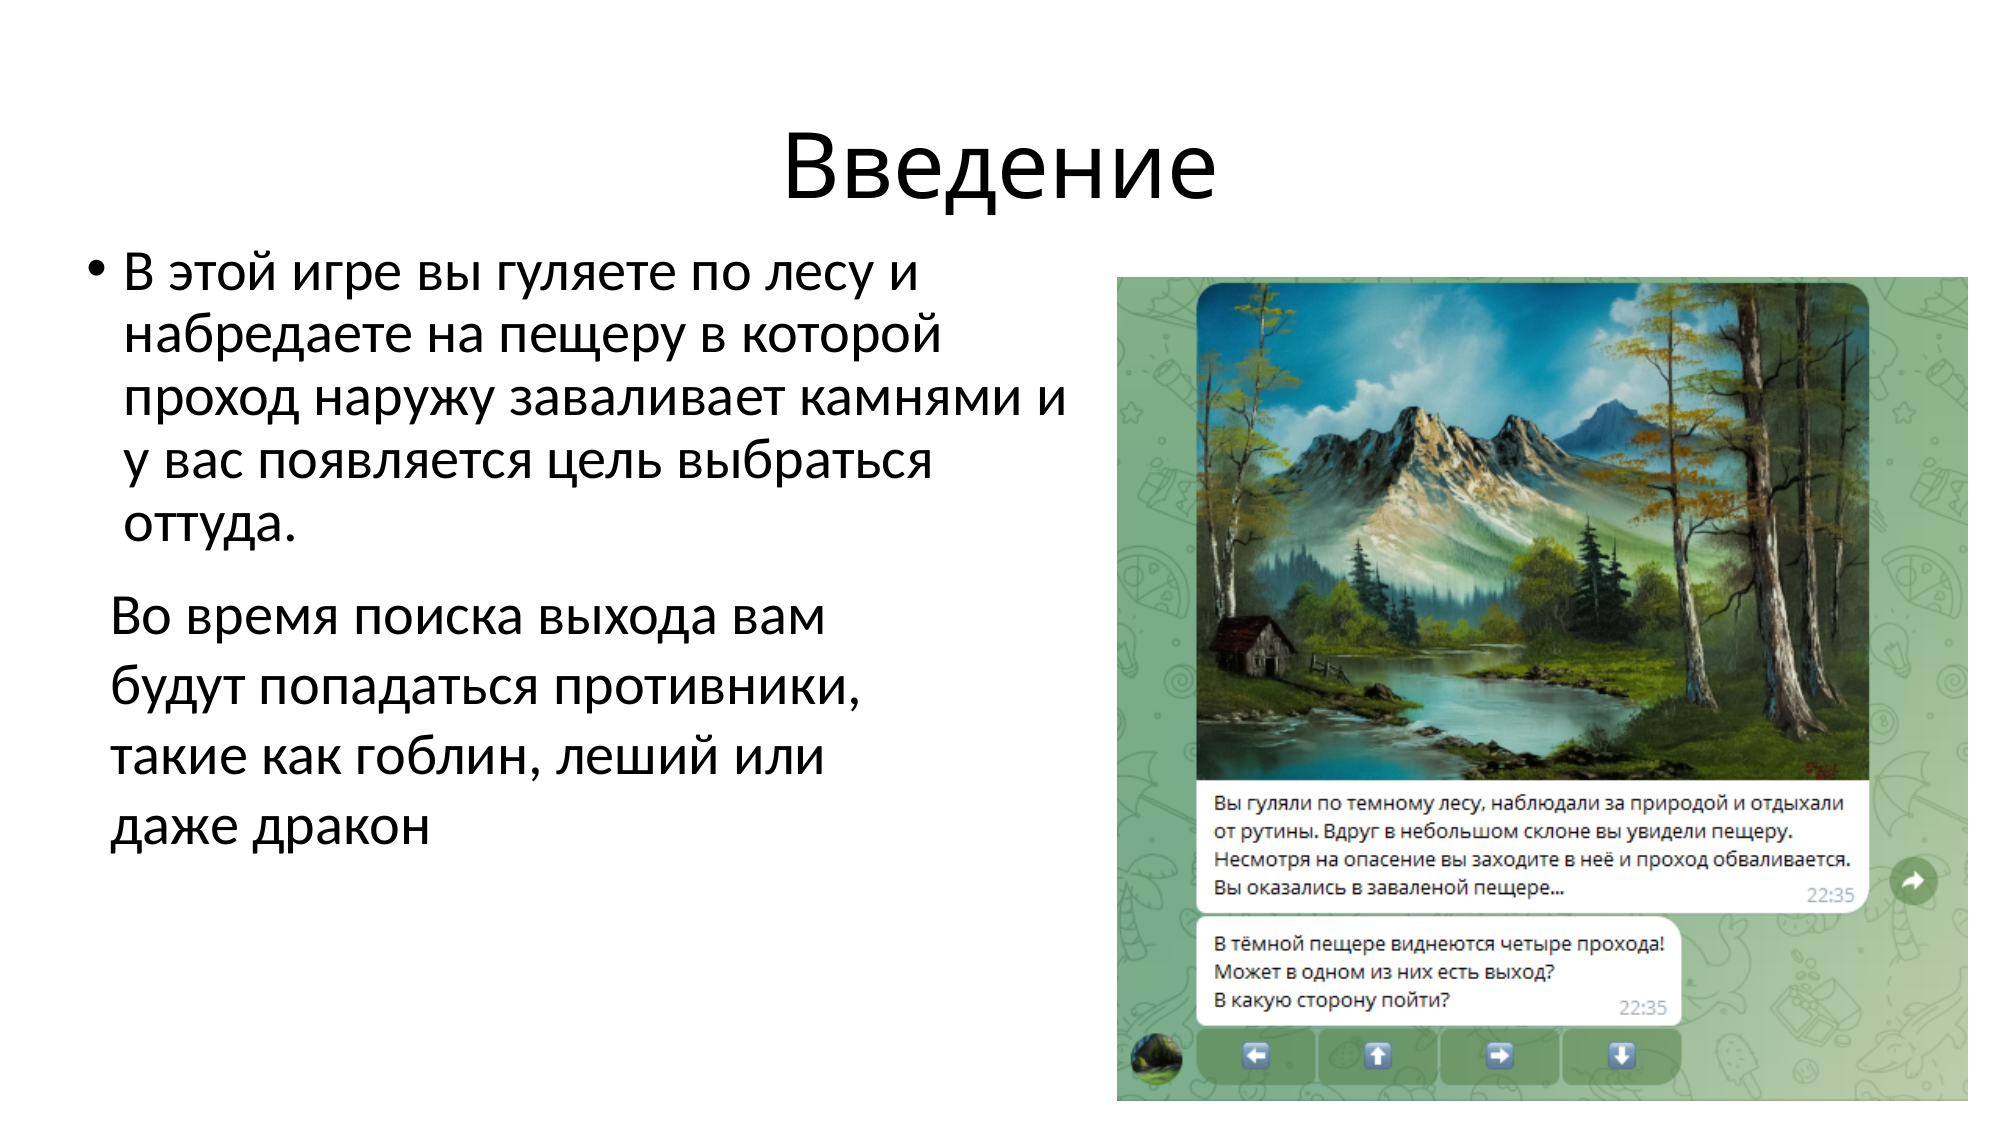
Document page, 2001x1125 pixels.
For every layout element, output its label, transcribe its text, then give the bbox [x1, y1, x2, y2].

picture [1117, 277, 1968, 1101]
title Введение [137, 59, 1863, 277]
text_box Во время поиска выхода вам будут попадаться противники, такие как гоблин, леший или даже дракон [95, 568, 959, 864]
list В этой игре вы гуляете по лесу и набредаете на пещеру в которой проход наружу заваливает камнями и у вас появляется цель выбраться оттуда. [71, 232, 1118, 1035]
